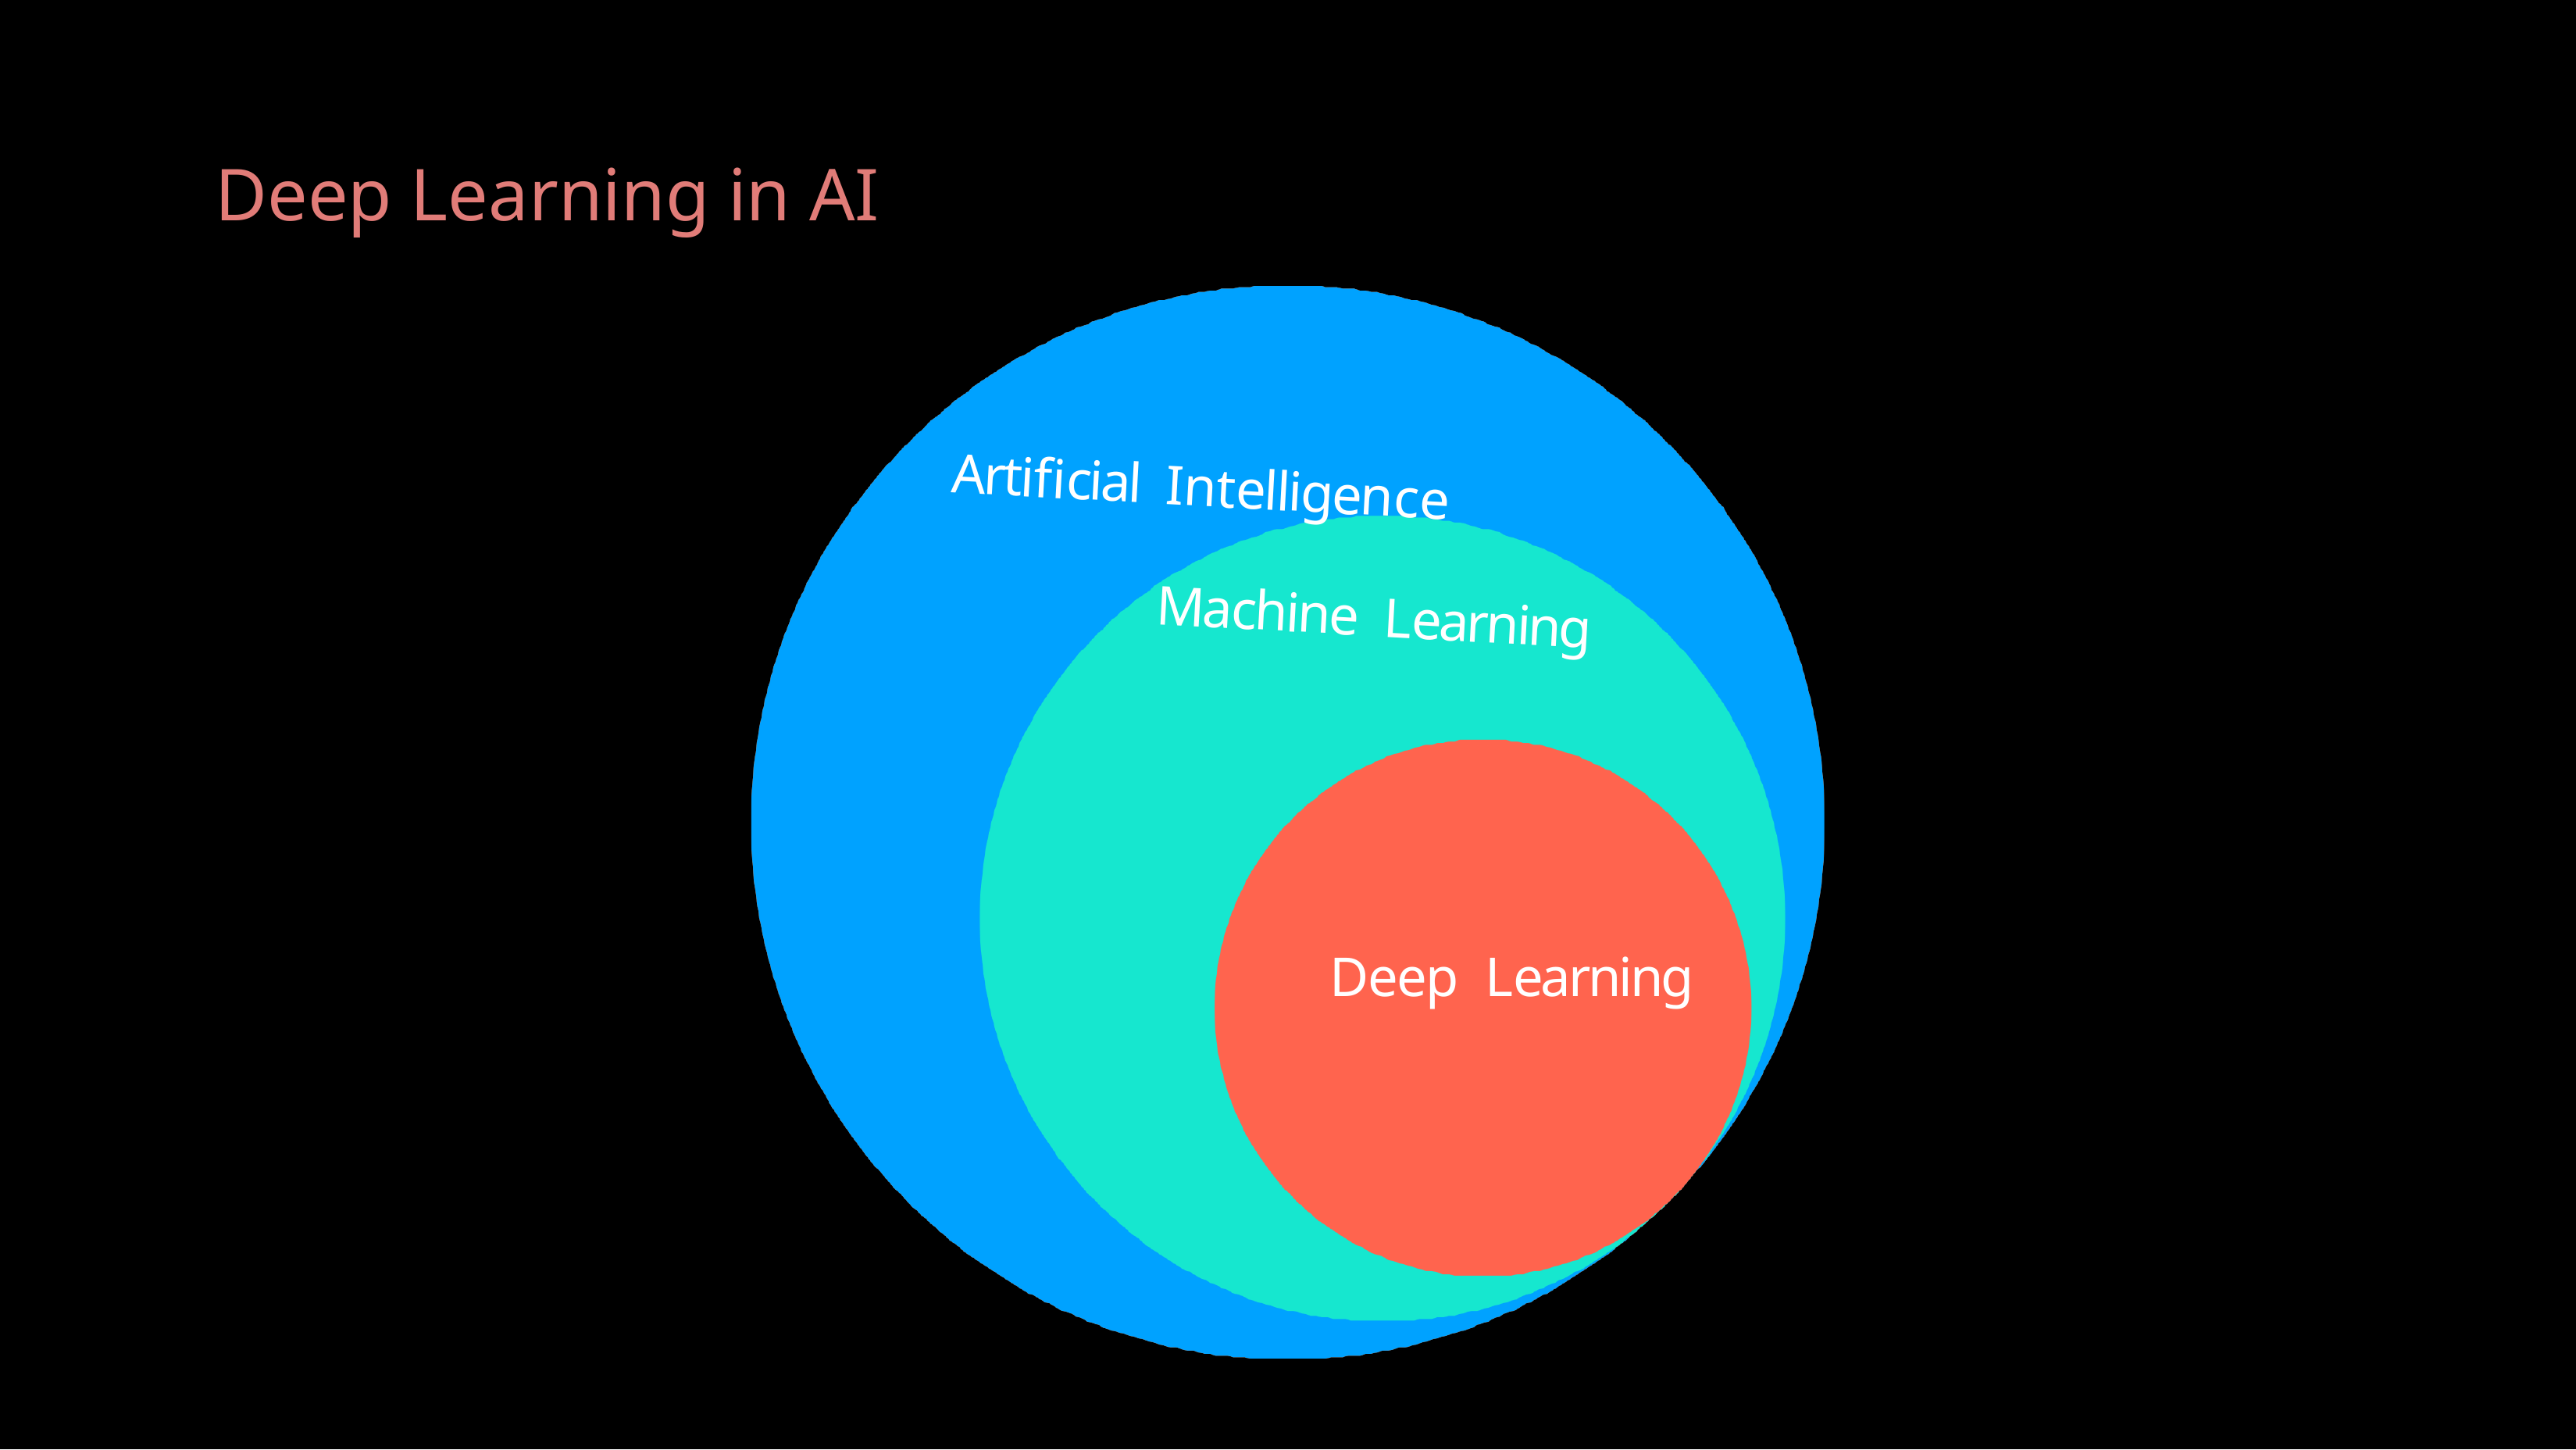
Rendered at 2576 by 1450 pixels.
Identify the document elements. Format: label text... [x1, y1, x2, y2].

text_box Artificial Intelligence Machine Learning [903, 433, 1750, 668]
title Deep Learning in AI. [189, 123, 1527, 284]
text_box Deep Learning [1289, 939, 1757, 1008]
text_box [751, 286, 1825, 1359]
